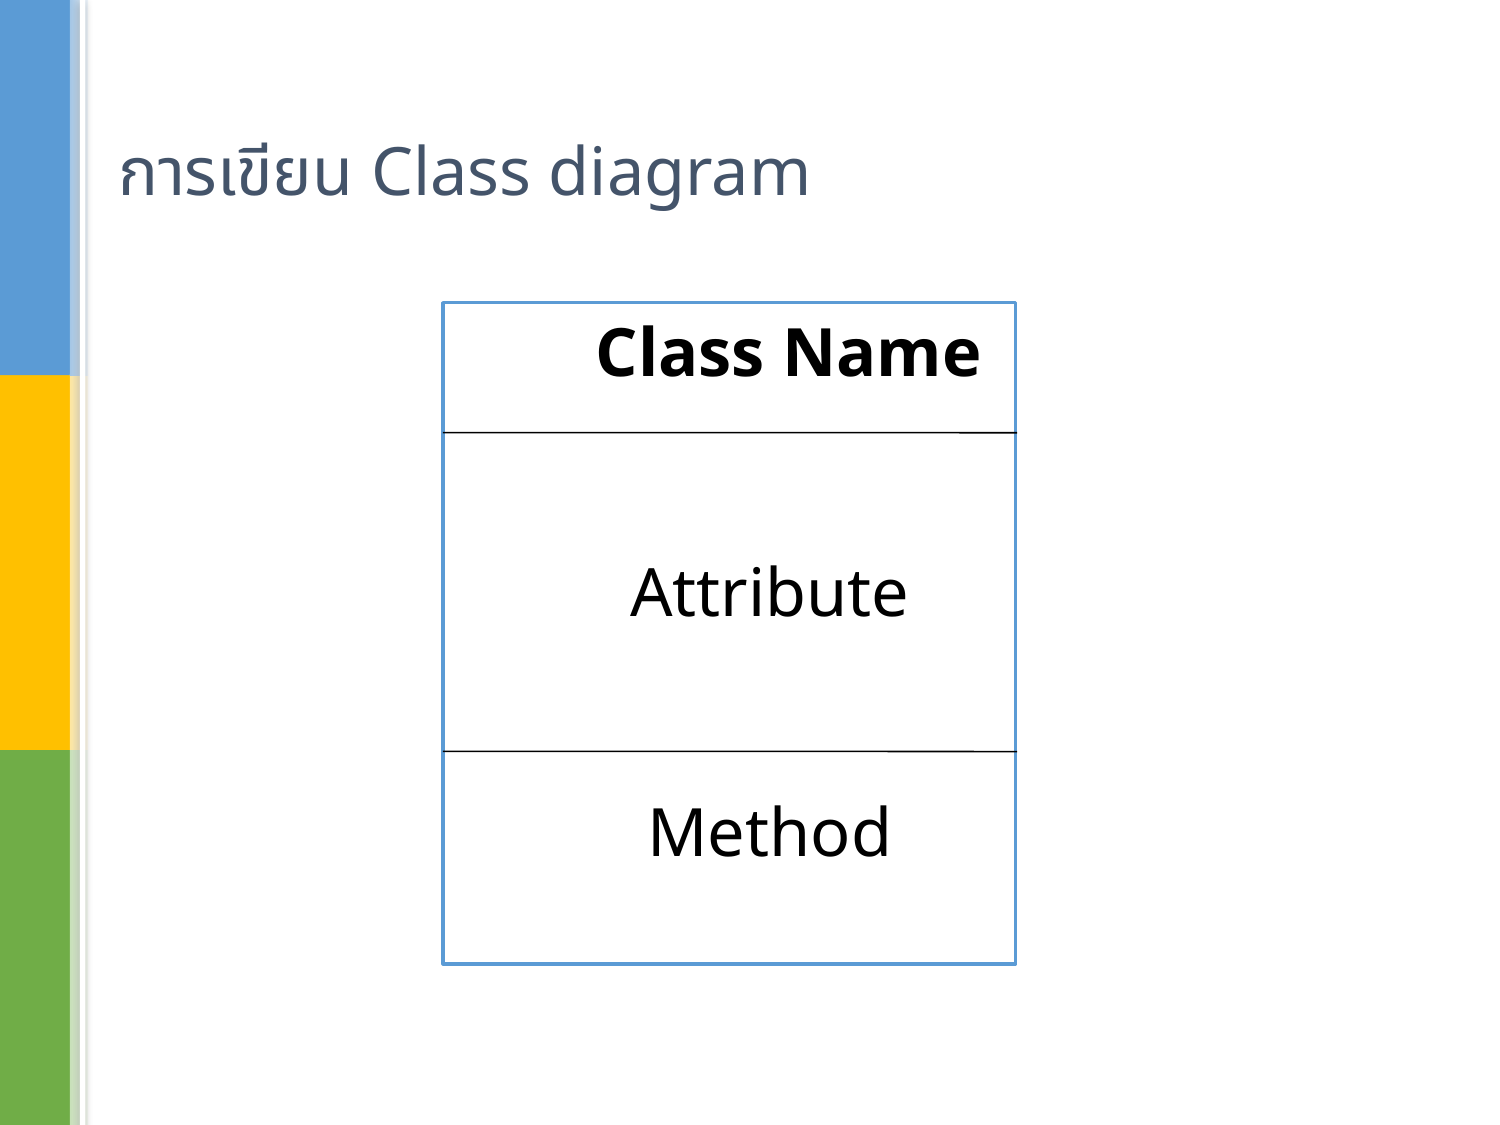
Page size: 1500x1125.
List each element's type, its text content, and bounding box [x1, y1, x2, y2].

text_box Class Name Attribute Method [441, 444, 1017, 751]
text_box Class Name Attribute Method [441, 763, 1017, 966]
title การเขียน Class diagram [103, 59, 1397, 278]
text_box Class Name Attribute Method [441, 301, 1017, 433]
